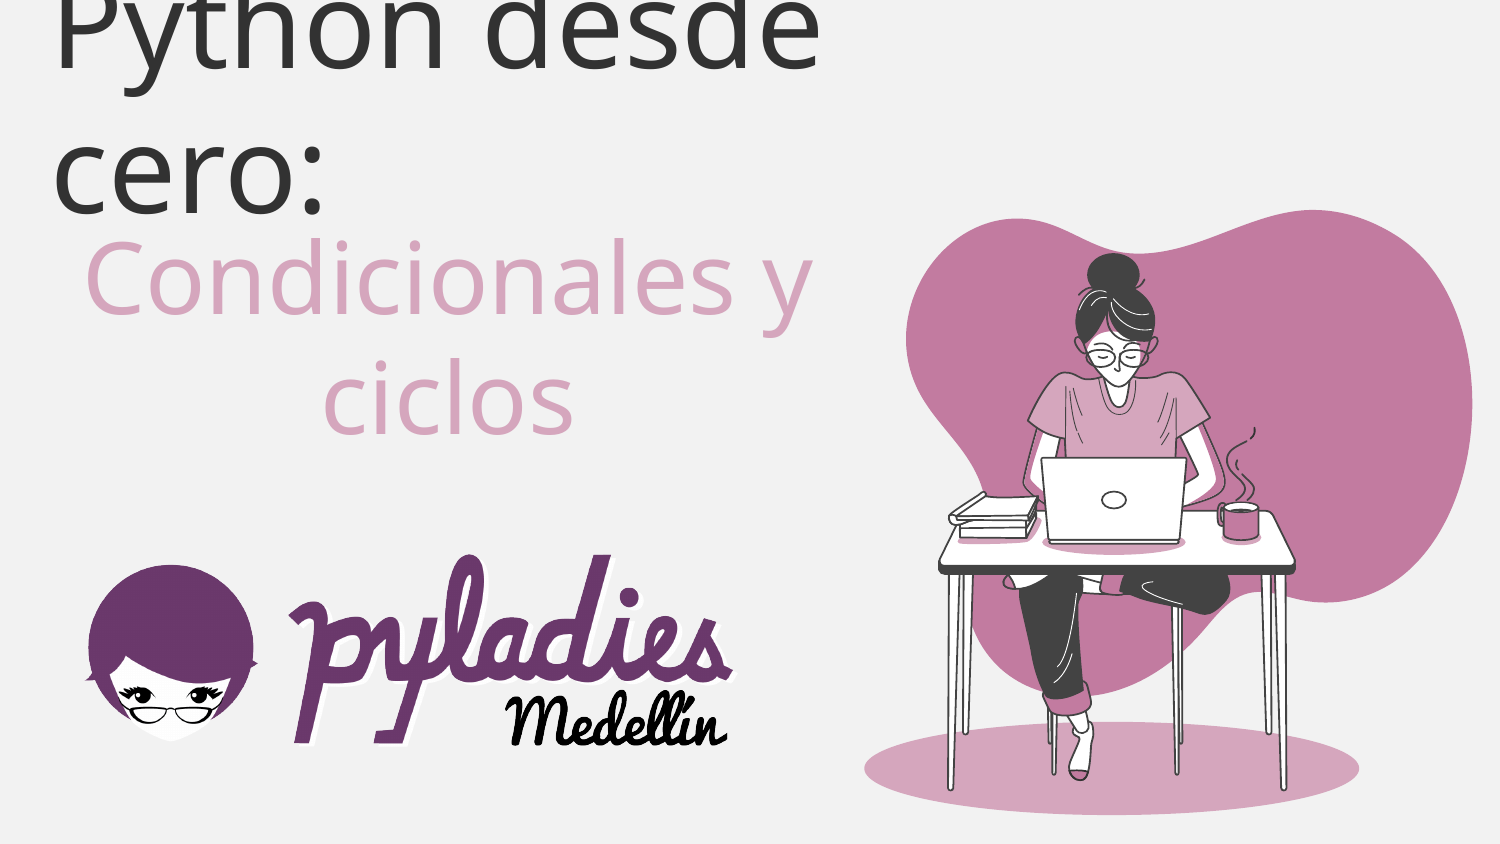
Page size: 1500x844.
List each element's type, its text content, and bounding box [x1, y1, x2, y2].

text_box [864, 209, 1475, 816]
title Python desde cero: [50, 70, 975, 239]
text_box Condicionales y ciclos [0, 286, 858, 455]
picture [84, 554, 738, 773]
